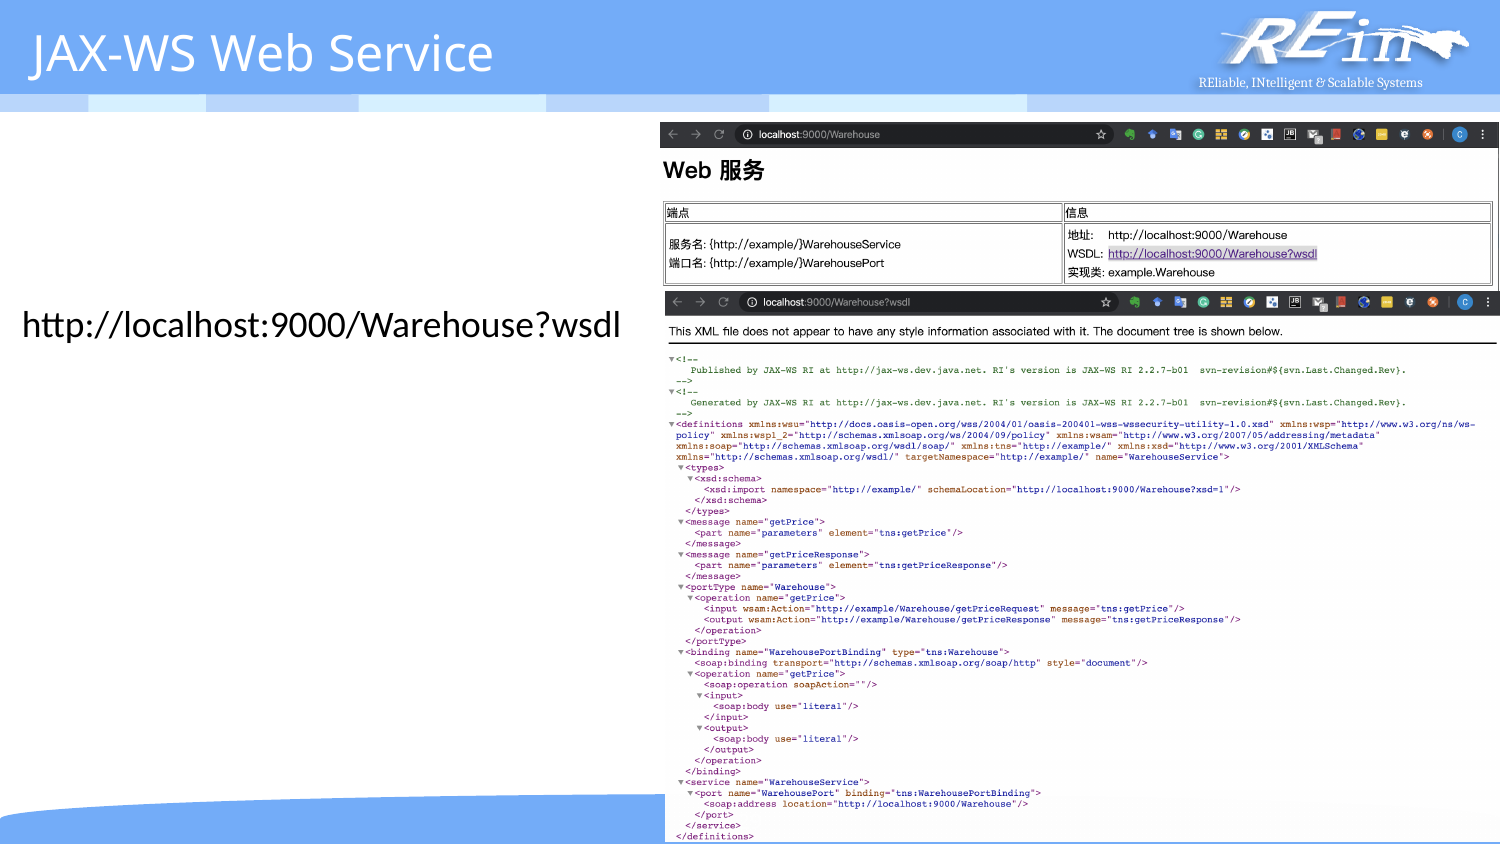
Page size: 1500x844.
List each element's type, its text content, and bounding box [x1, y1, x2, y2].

picture [659, 121, 1500, 842]
text_box http://localhost:9000/Warehouse?wsdl [7, 292, 637, 353]
title JAX-WS Web Service [17, 17, 1136, 86]
